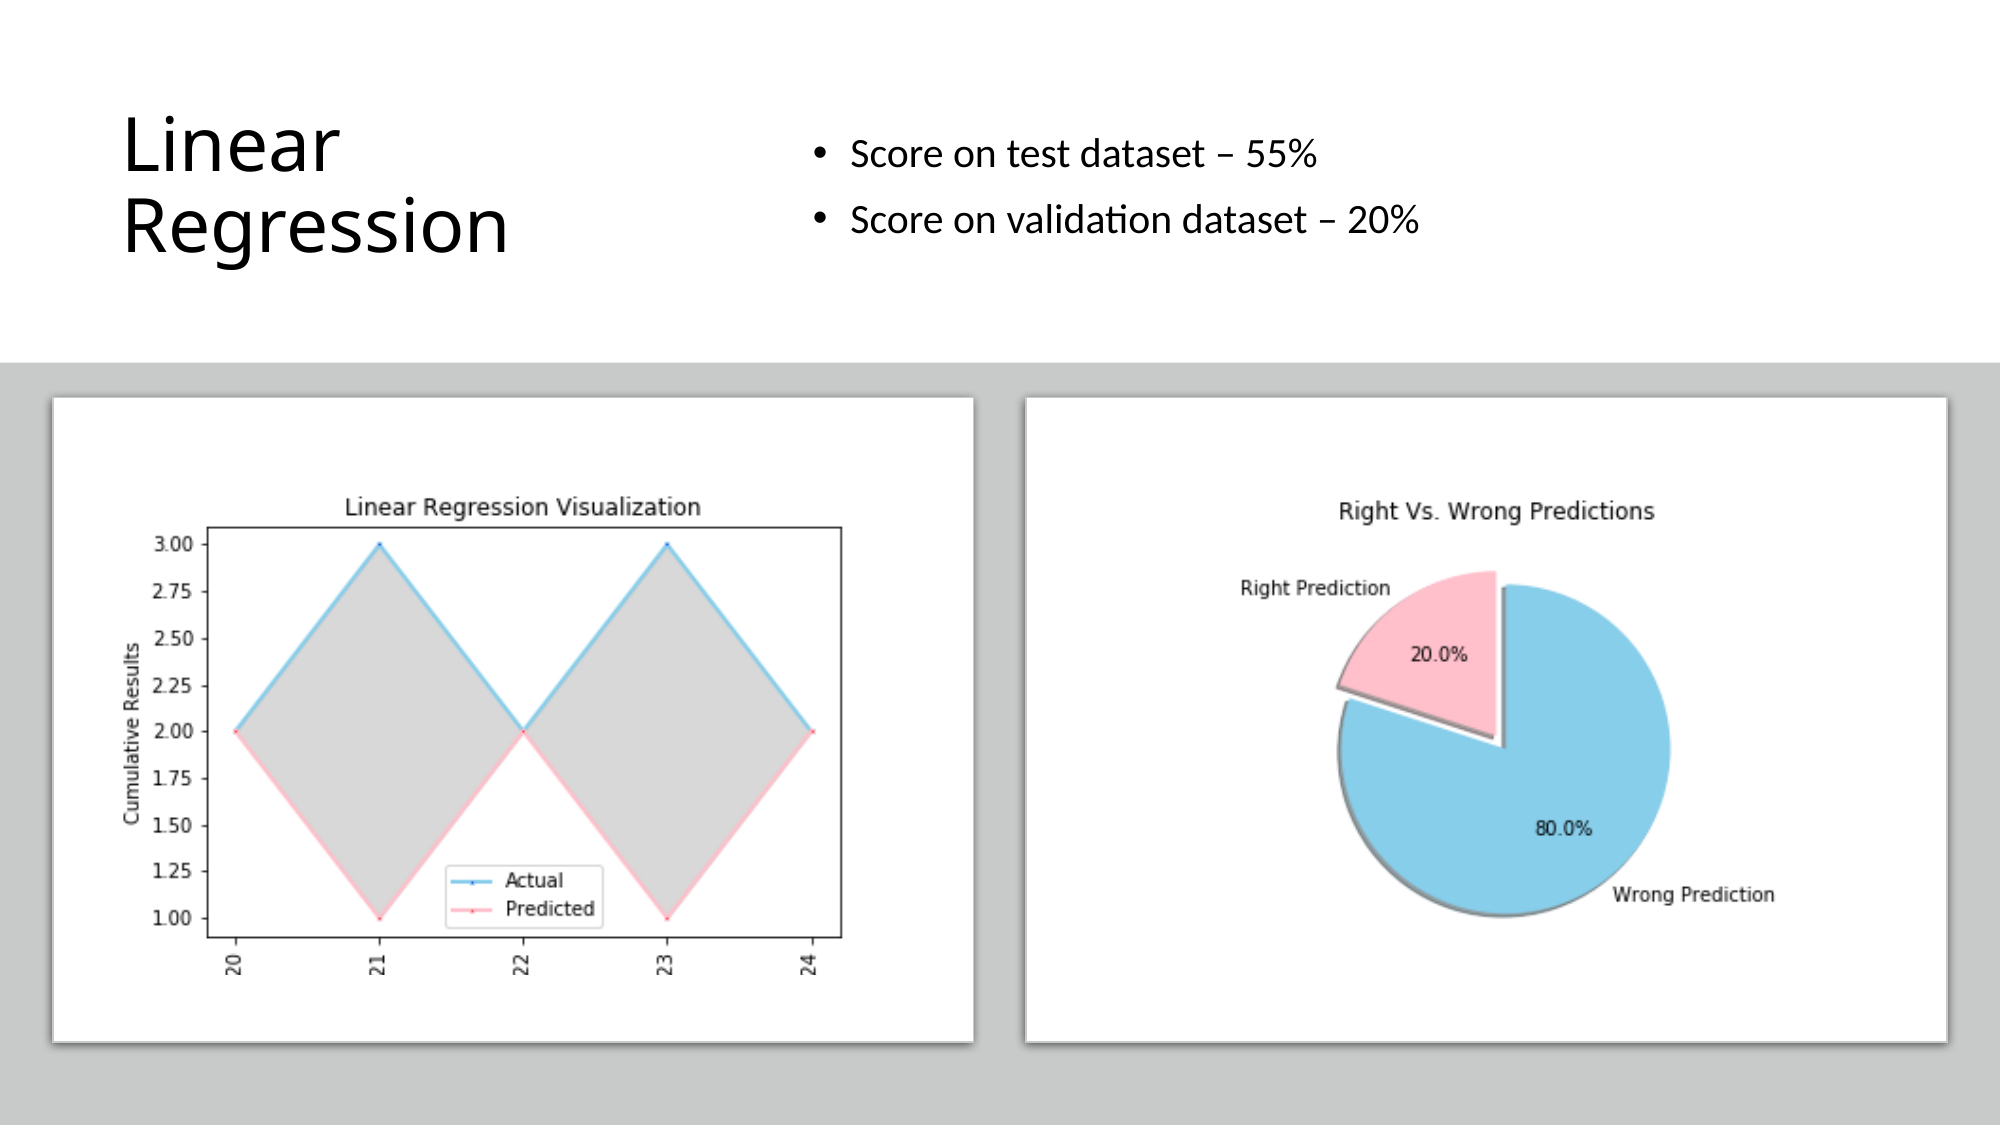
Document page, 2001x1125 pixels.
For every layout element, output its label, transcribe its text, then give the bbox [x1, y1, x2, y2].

list Score on test dataset – 55% Score on validation dataset – 20% [797, 55, 1893, 319]
picture [105, 465, 922, 975]
text_box [0, 362, 2000, 1125]
picture [1078, 465, 1895, 975]
text_box [1025, 396, 1948, 1043]
text_box [52, 396, 975, 1043]
title Linear Regression [106, 55, 711, 320]
